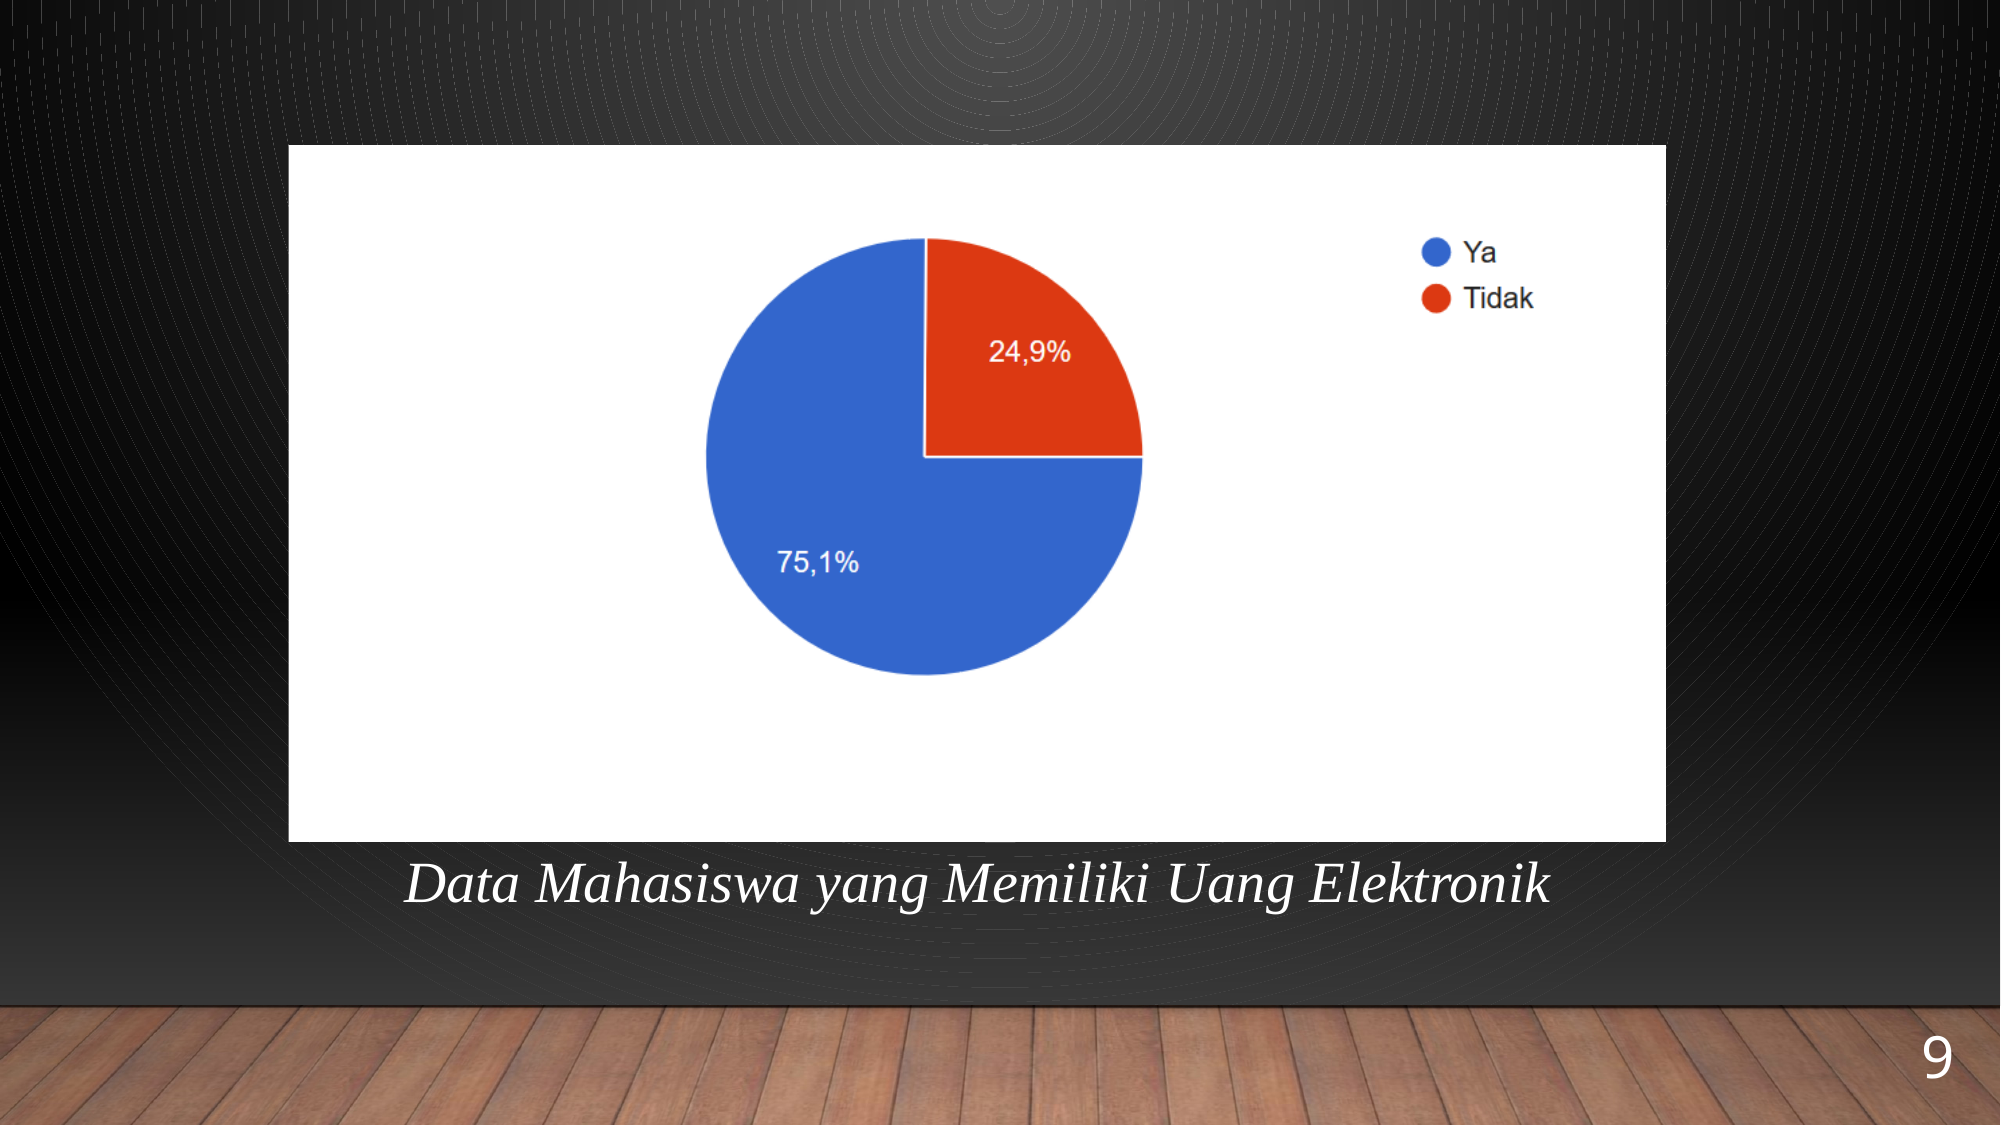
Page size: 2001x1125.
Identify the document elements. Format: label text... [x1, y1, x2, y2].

slide_number 9 [1836, 1012, 1970, 1096]
picture [288, 145, 1667, 842]
text_box [0, 0, 2000, 75]
text_box Data Mahasiswa yang Memiliki Uang Elektronik [389, 842, 1566, 922]
picture [0, 1005, 2000, 1125]
